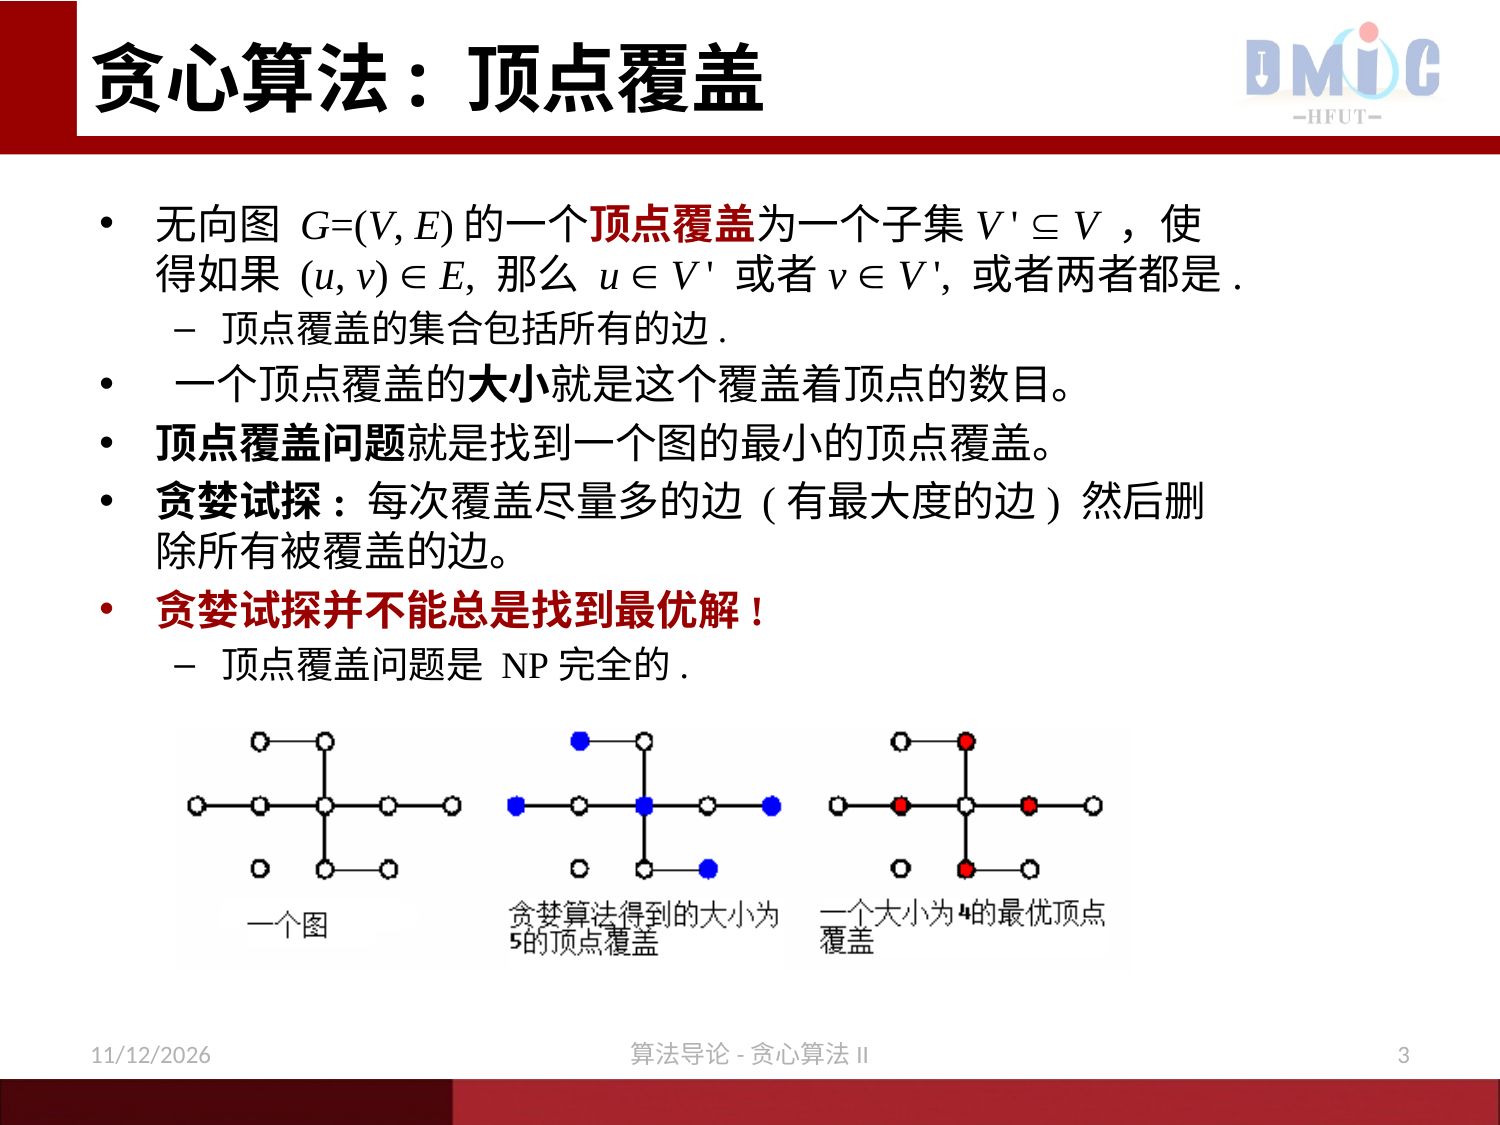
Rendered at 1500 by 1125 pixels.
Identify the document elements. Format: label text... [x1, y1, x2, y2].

title 贪心算法: 顶点覆盖 [74, 20, 1426, 130]
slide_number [75, 1023, 425, 1084]
slide_number 3 [1074, 1023, 1425, 1084]
footer 算法导论-贪心算法II [466, 1023, 1034, 1084]
picture [0, 1079, 1500, 1125]
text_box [176, 727, 1133, 973]
text_box 无向图 G=(V, E)的一个顶点覆盖为一个子集V '  V ，使得如果 (u, v)  E, 那么 u  V ' 或者v  V ', 或者两者都是. 顶点覆盖的集合包括所有的边. 一个顶点覆盖的大小就是这个覆盖着顶点的数目。 顶点覆盖问题就是找到一个图的最小的顶点覆盖。 贪婪试探: 每次覆盖尽量多的边 (有最大度的边) 然后删除所有被覆盖的边。 贪婪试探并不能总是找到最优解! 顶点覆盖问题是 NP完全的. [84, 190, 1258, 770]
